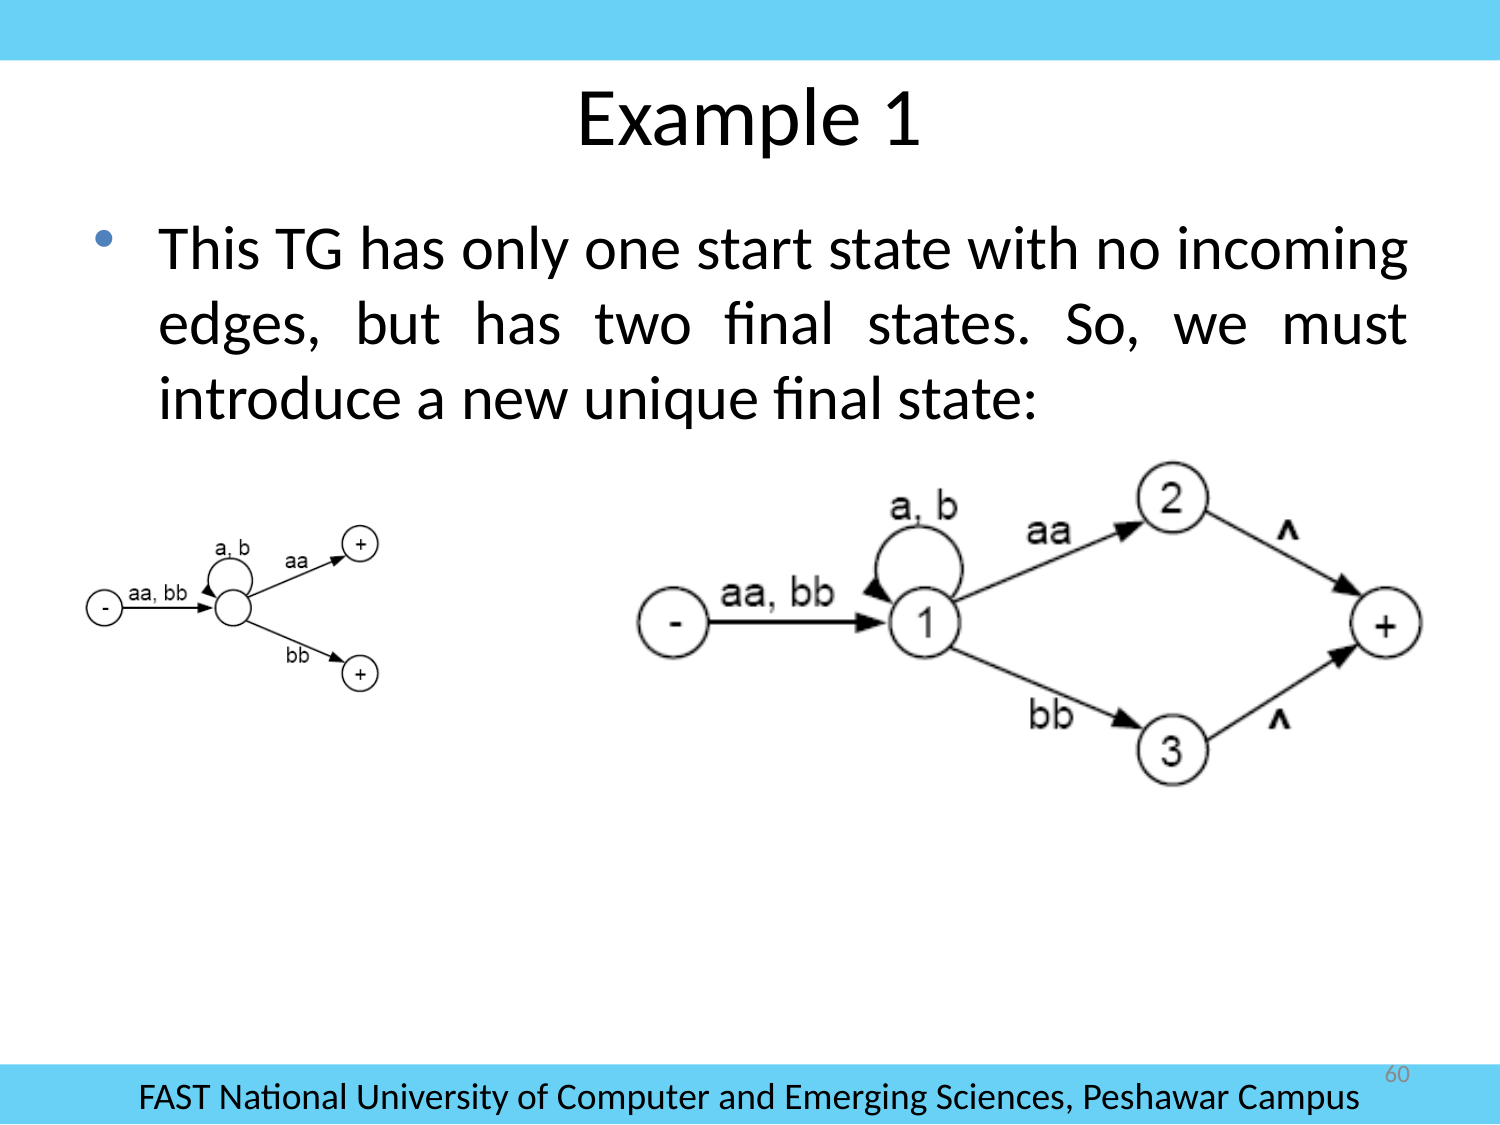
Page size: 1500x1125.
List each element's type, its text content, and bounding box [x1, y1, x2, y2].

picture [619, 448, 1426, 792]
text_box This TG has only one start state with no incoming edges, but has two final states. So, we must introduce a new unique final state: [74, 200, 1425, 1000]
title Example 1 [75, 62, 1425, 163]
slide_number 60 [1074, 1042, 1425, 1103]
picture [74, 524, 388, 695]
